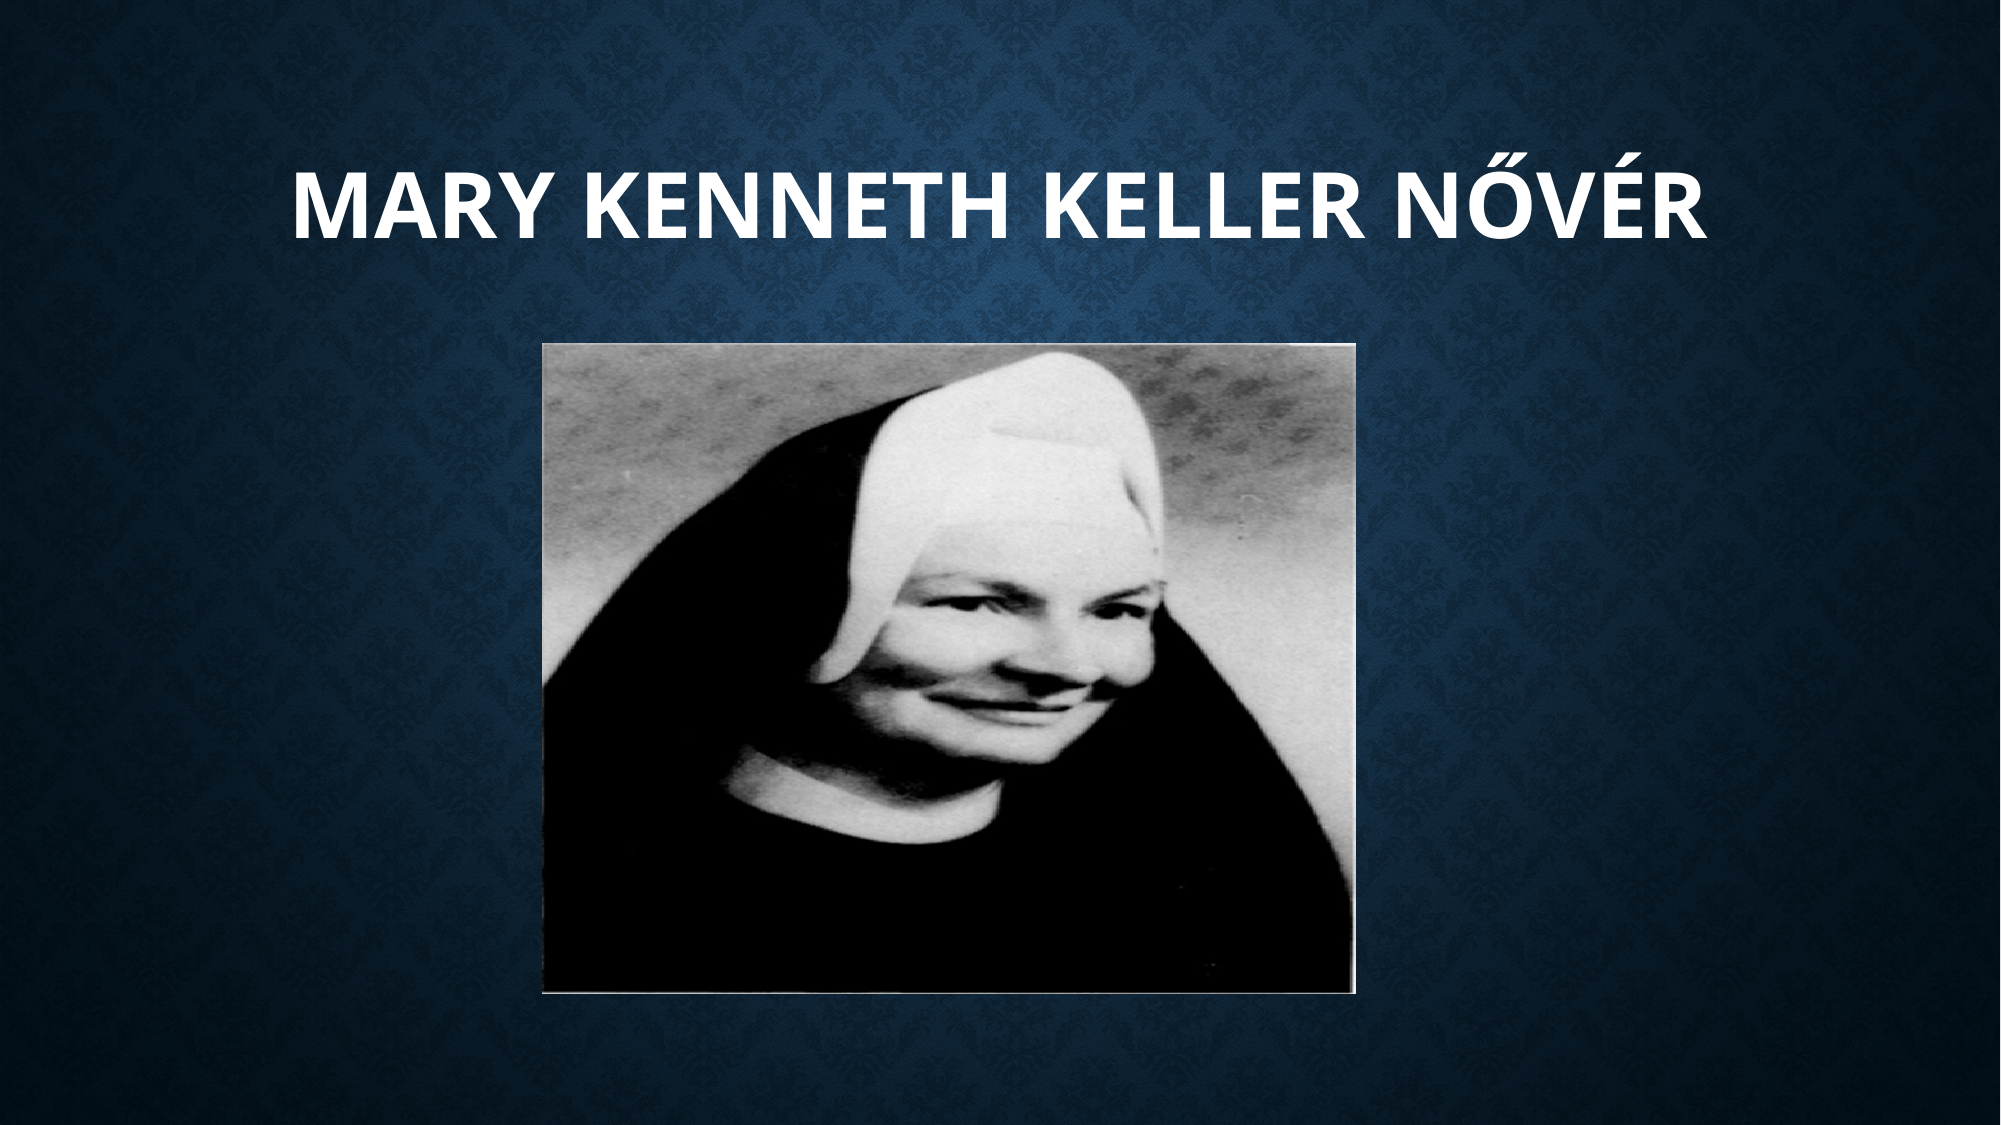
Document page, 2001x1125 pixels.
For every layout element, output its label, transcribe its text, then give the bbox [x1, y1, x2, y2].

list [541, 343, 1357, 995]
title Mary Kenneth Keller nővér [149, 99, 1849, 318]
